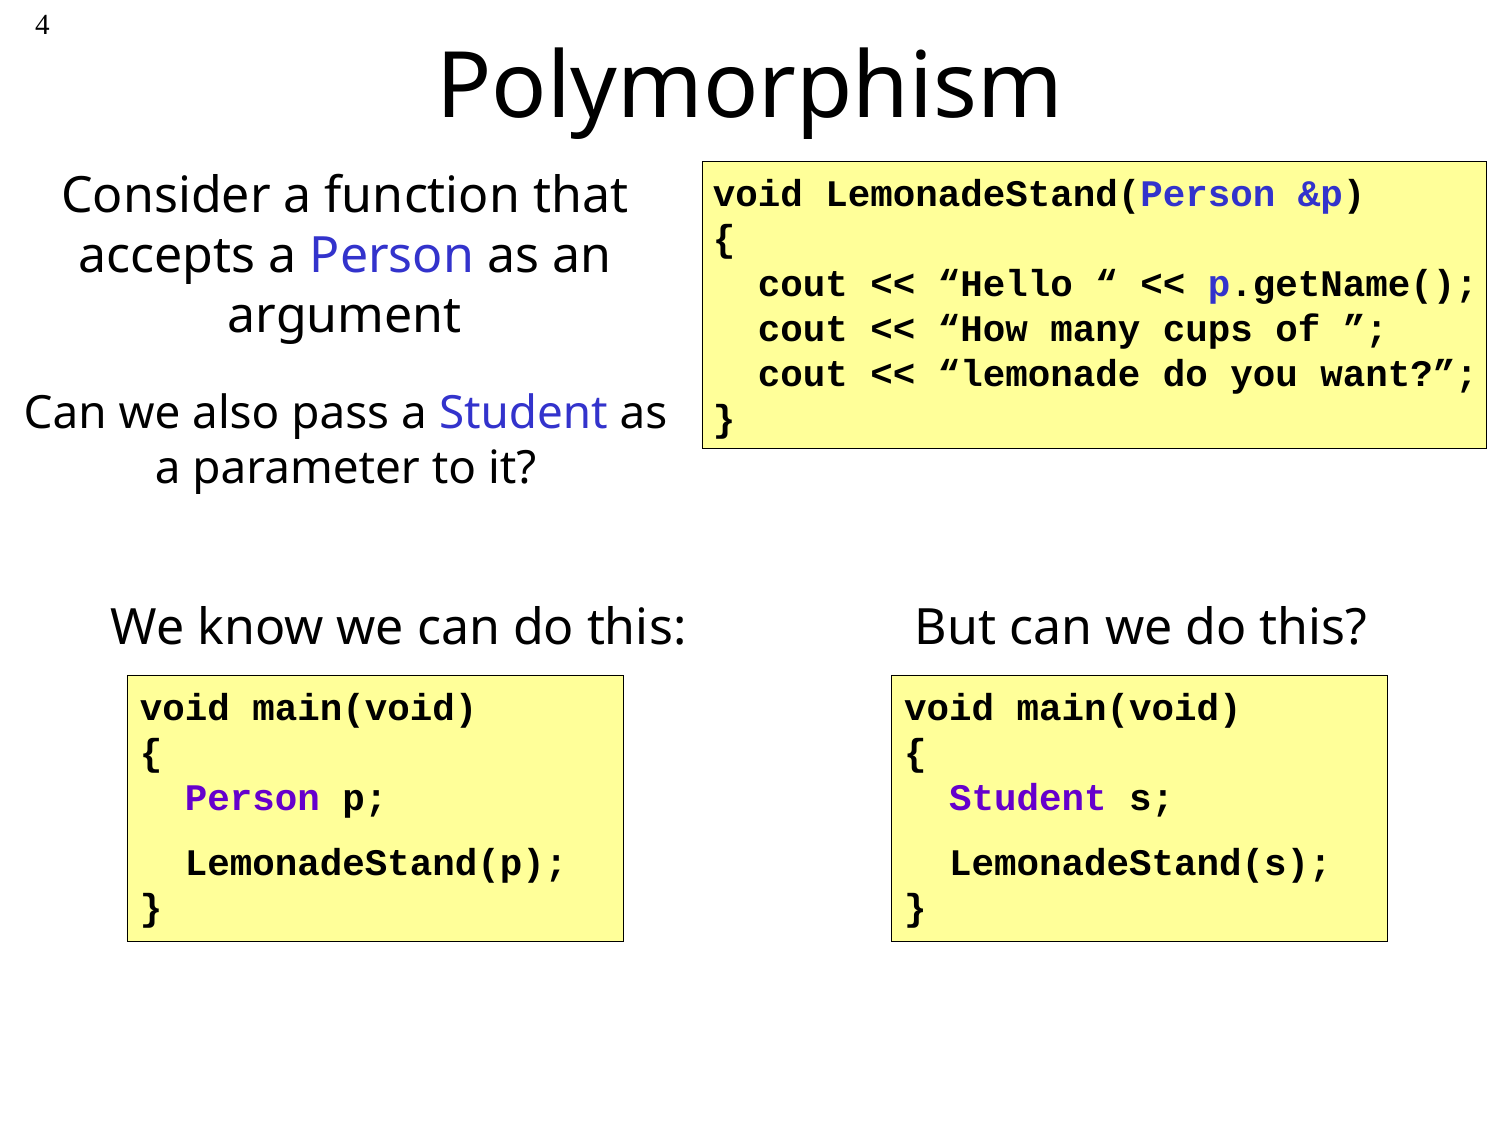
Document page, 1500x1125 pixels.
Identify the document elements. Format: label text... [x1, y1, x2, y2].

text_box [99, 587, 699, 942]
title Polymorphism [112, 0, 1388, 175]
slide_number 4 [0, 0, 65, 73]
text_box Consider a function that accepts a Person as an argument [0, 155, 691, 350]
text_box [888, 587, 1388, 942]
text_box Can we also pass a Student as a parameter to it? [0, 374, 691, 500]
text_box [697, 160, 1500, 518]
